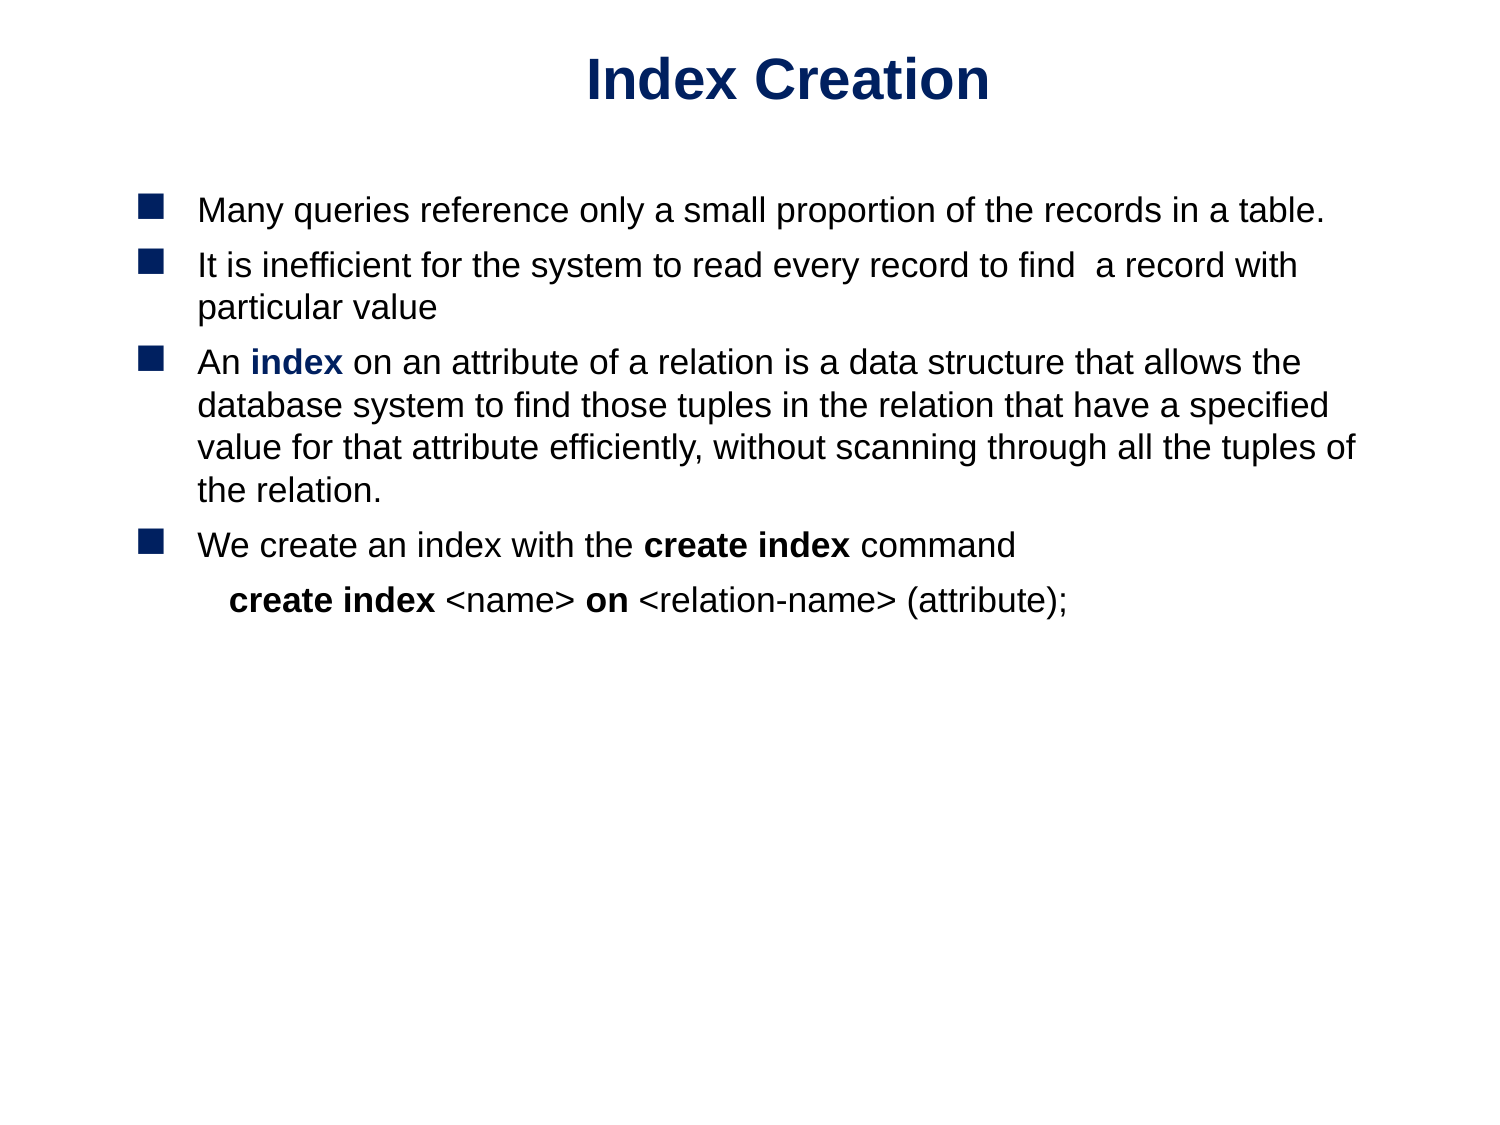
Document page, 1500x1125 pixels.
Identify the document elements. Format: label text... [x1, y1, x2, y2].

list Many queries reference only a small proportion of the records in a table. It is inefficient for the system to read every record to find a record with particular value An index on an attribute of a relation is a data structure that allows the database system to find those tuples in the relation that have a specified value for that attribute efficiently, without scanning through all the tuples of the relation. We create an index with the create index command create index <name> on <relation-name> (attribute); [126, 179, 1380, 854]
title Index Creation [125, 18, 1452, 120]
